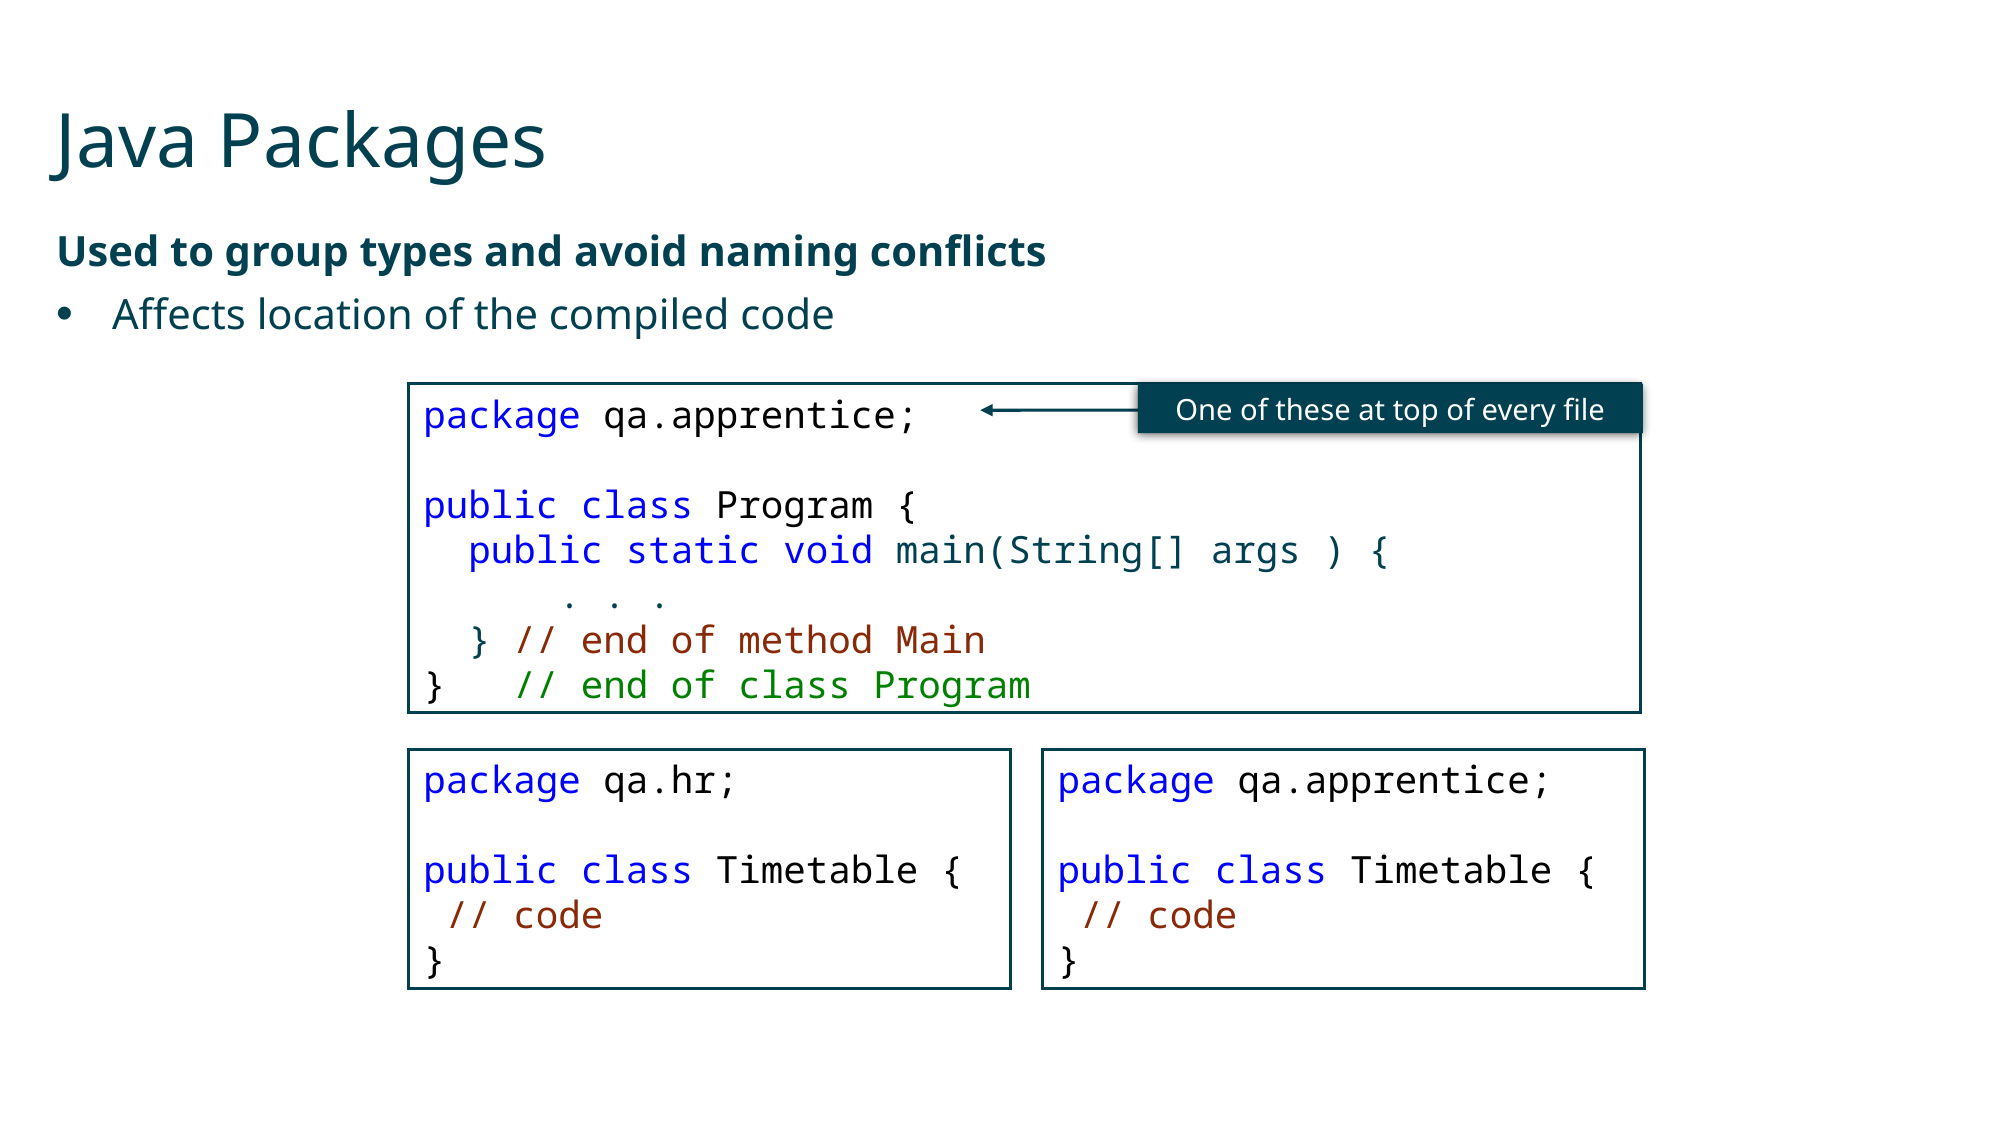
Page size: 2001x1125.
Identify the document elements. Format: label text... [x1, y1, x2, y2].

text_box package qa.apprentice; public class Timetable { // code } [1042, 749, 1645, 989]
title Java Packages [55, 92, 1946, 224]
text_box [980, 403, 1129, 417]
text_box package qa.apprentice; public class Program { public static void main(String[] args ) { . . . } // end of method Main } // end of class Program [408, 383, 1641, 713]
text_box package qa.hr; public class Timetable { // code } [408, 749, 1011, 989]
list Used to group types and avoid naming conflicts Affects location of the compiled code [55, 224, 1946, 348]
text_box One of these at top of every file [1137, 383, 1643, 434]
